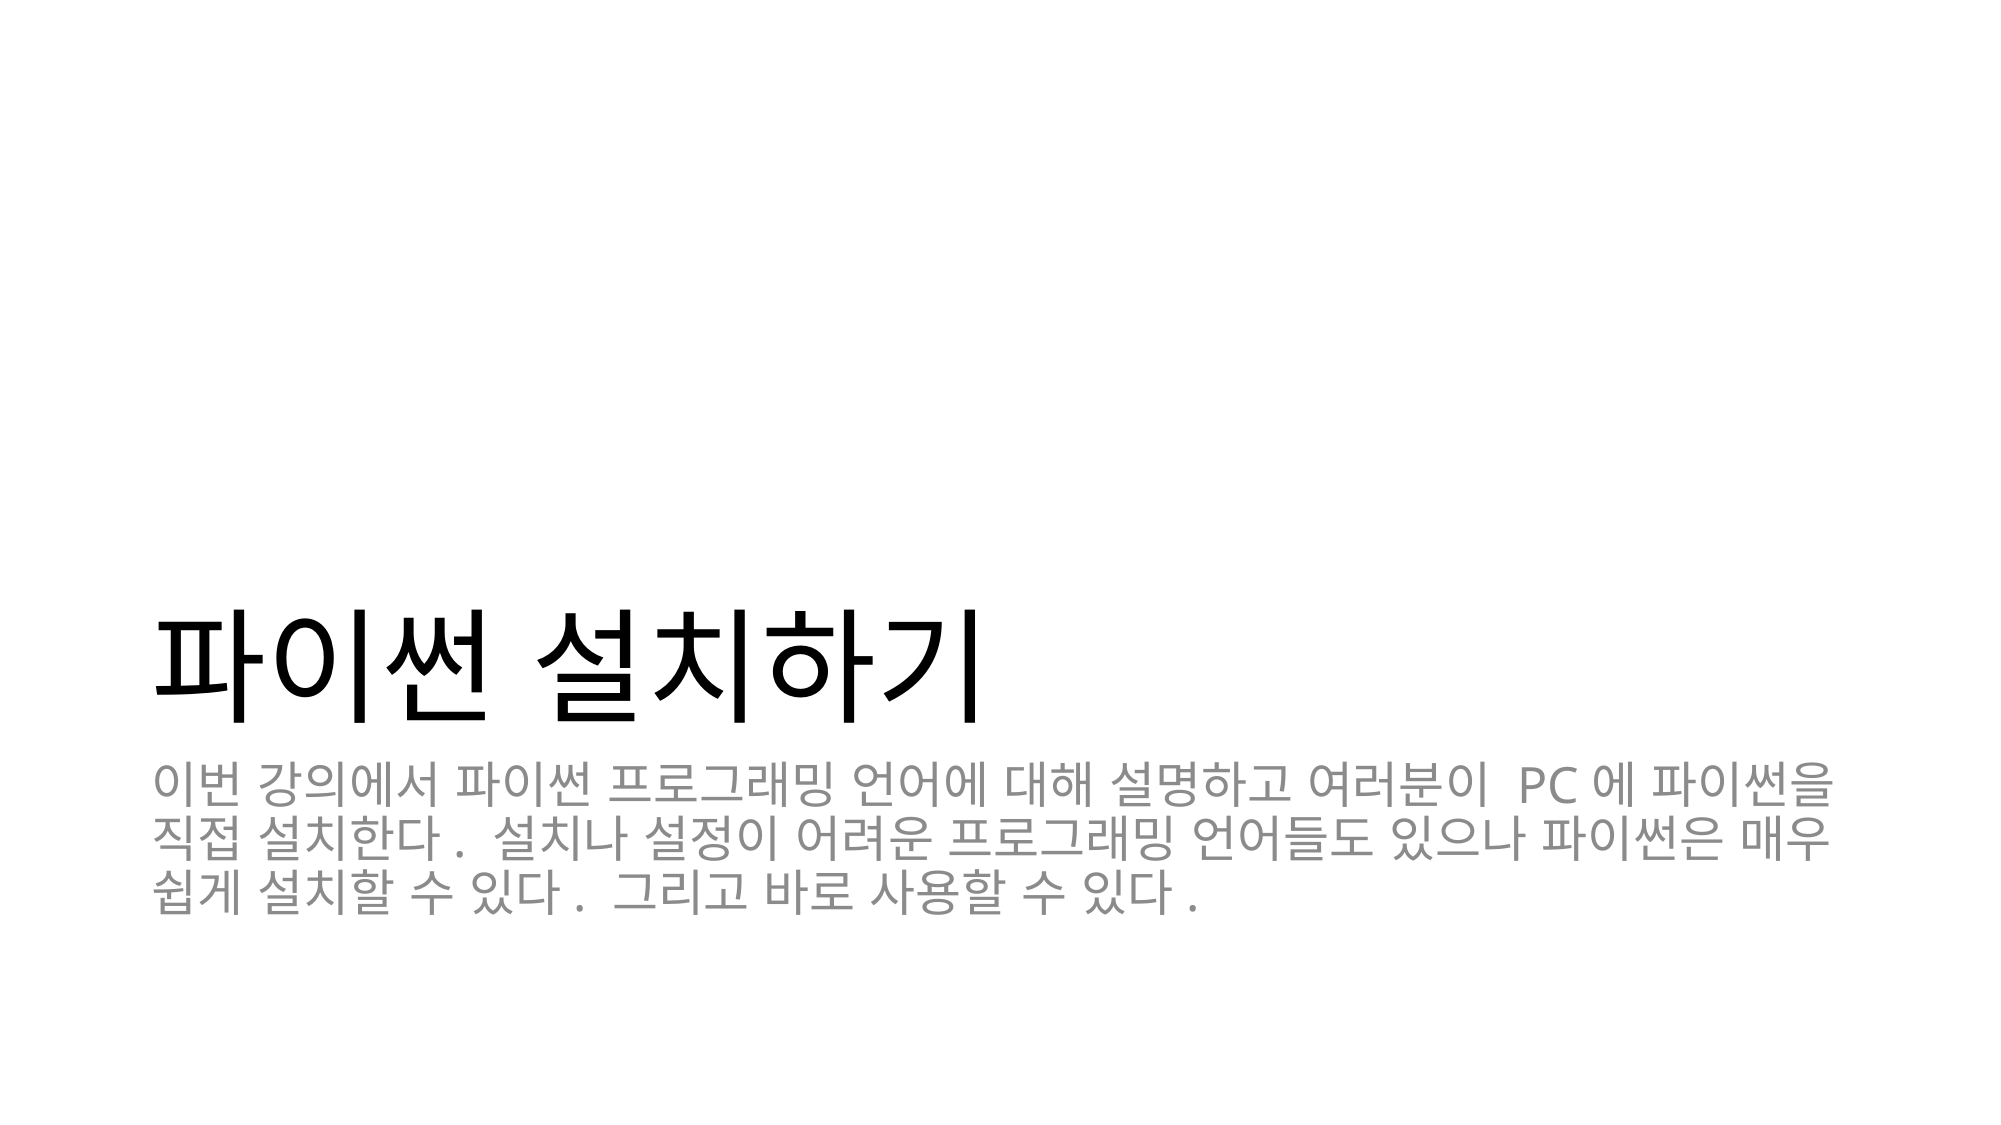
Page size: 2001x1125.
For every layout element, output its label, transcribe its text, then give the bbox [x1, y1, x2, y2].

title 파이썬 설치하기 [136, 280, 1862, 749]
list 이번 강의에서 파이썬 프로그래밍 언어에 대해 설명하고 여러분이 PC에 파이썬을 직접 설치한다. 설치나 설정이 어려운 프로그래밍 언어들도 있으나 파이썬은 매우 쉽게 설치할 수 있다. 그리고 바로 사용할 수 있다. [136, 752, 1862, 999]
